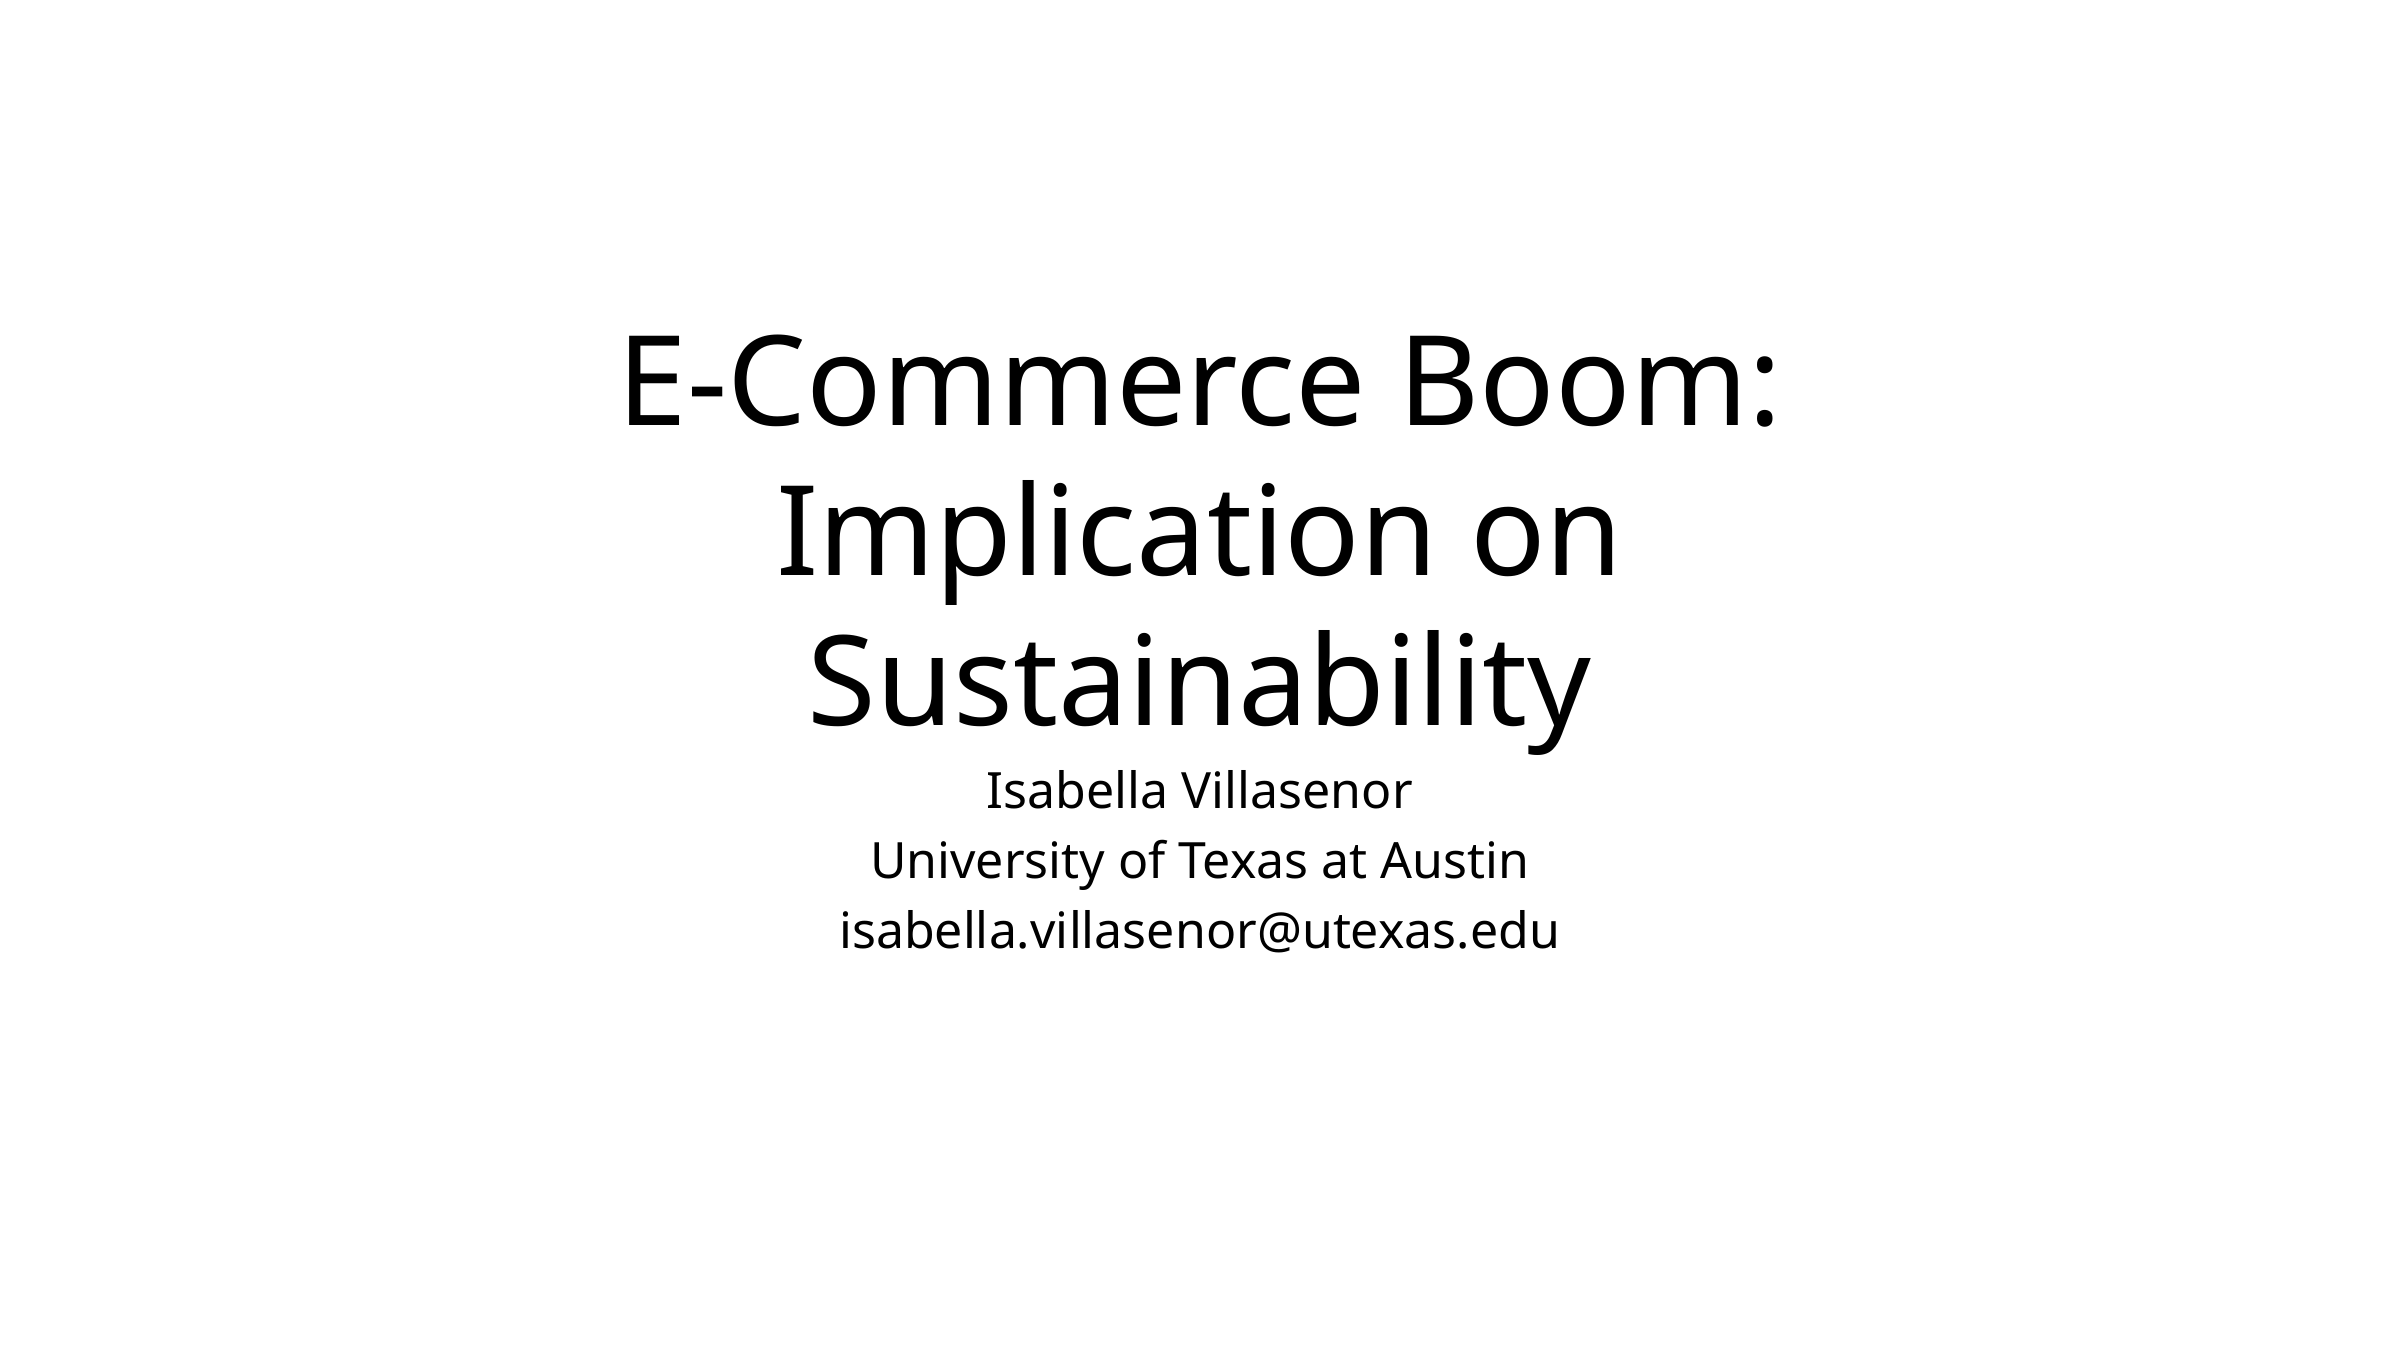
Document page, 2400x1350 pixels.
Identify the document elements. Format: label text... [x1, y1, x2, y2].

title E-Commerce Boom: Implication on Sustainability [450, 329, 1950, 721]
subtitle Isabella Villasenor University of Texas at Austin isabella.villasenor@utexas.edu [450, 750, 1950, 1023]
